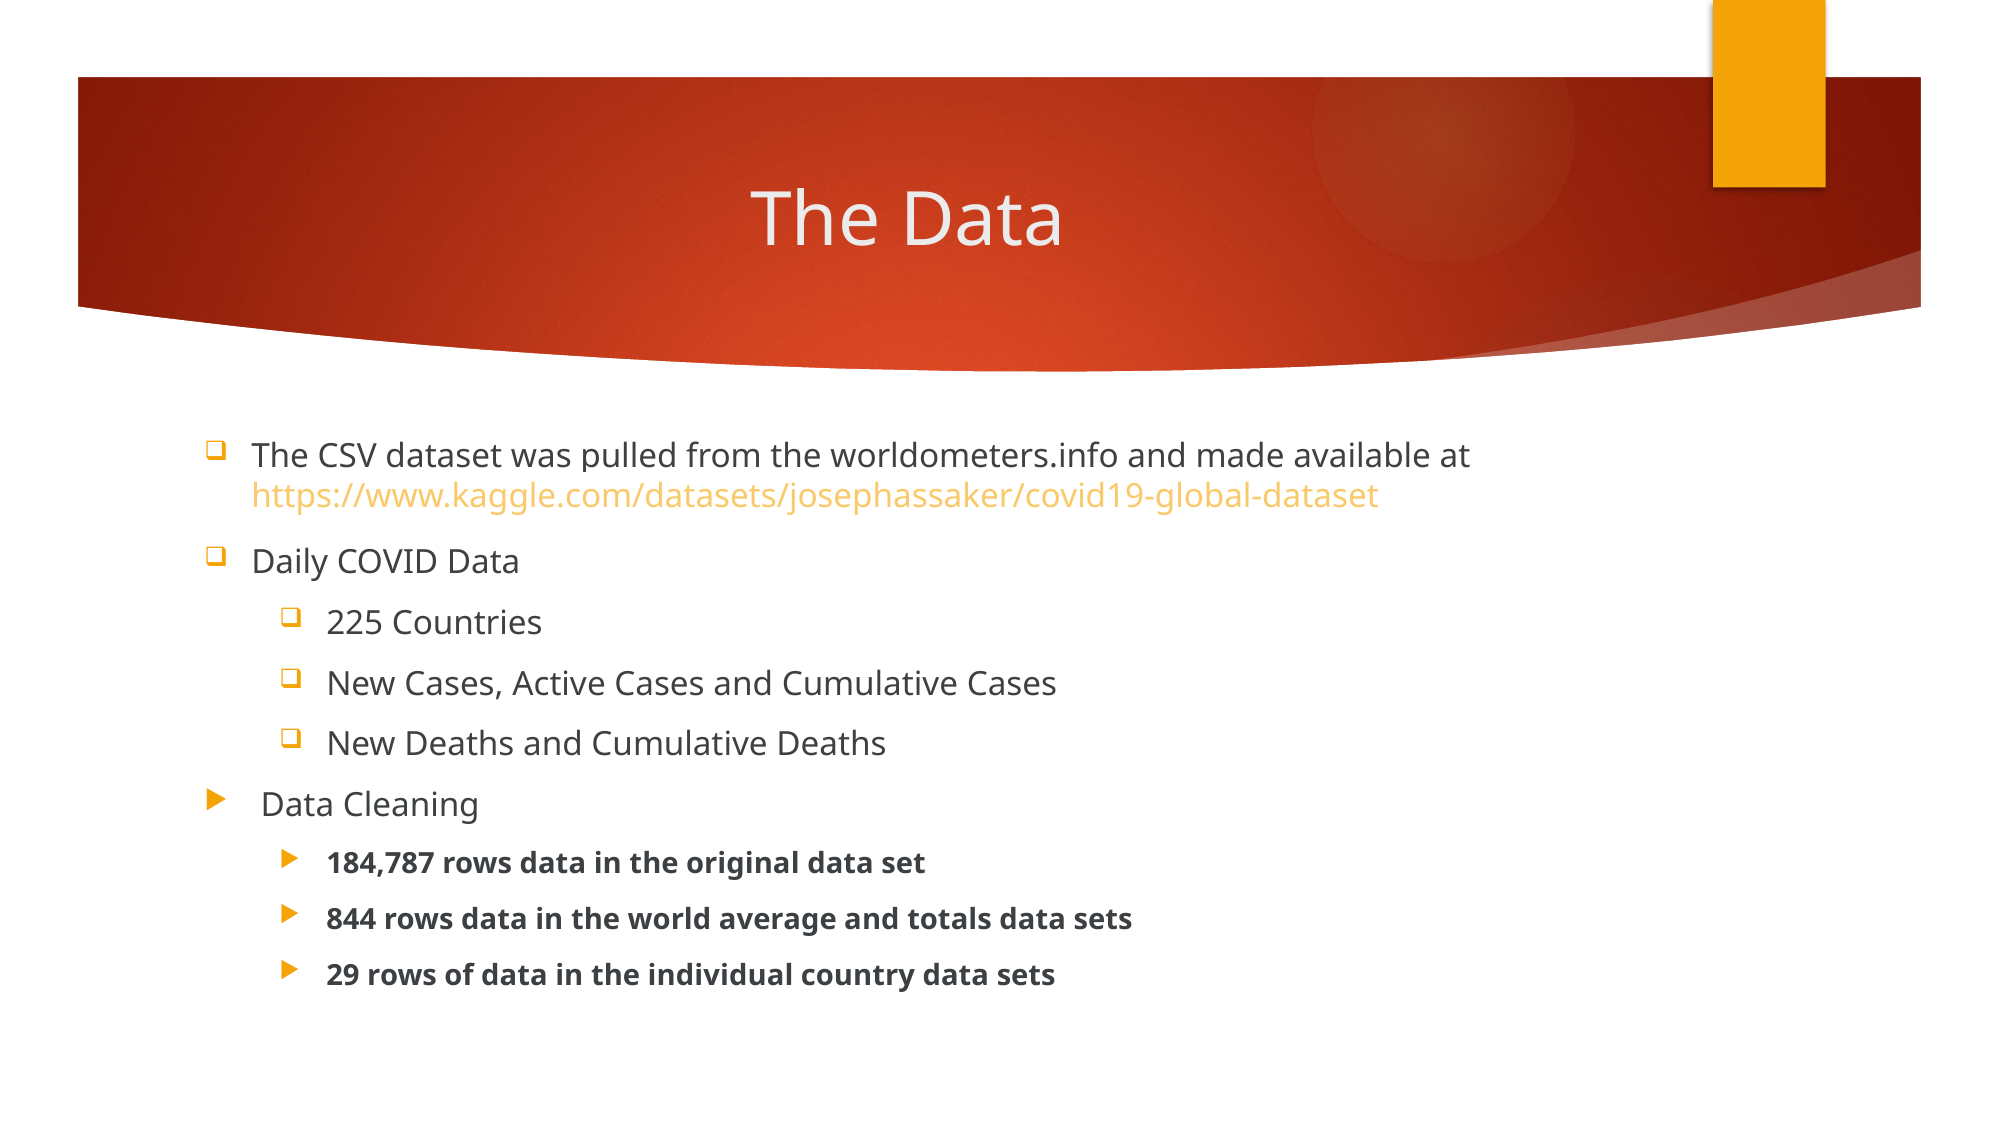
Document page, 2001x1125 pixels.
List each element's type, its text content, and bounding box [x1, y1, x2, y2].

list The CSV dataset was pulled from the worldometers.info and made available at https://www.kaggle.com/datasets/josephassaker/covid19-global-dataset Daily COVID Data 225 Countries New Cases, Active Cases and Cumulative Cases New Deaths and Cumulative Deaths Data Cleaning 184,787 rows data in the original data set 844 rows data in the world average and totals data sets 29 rows of data in the individual country data sets [189, 427, 1627, 1014]
title The Data [189, 155, 1627, 275]
